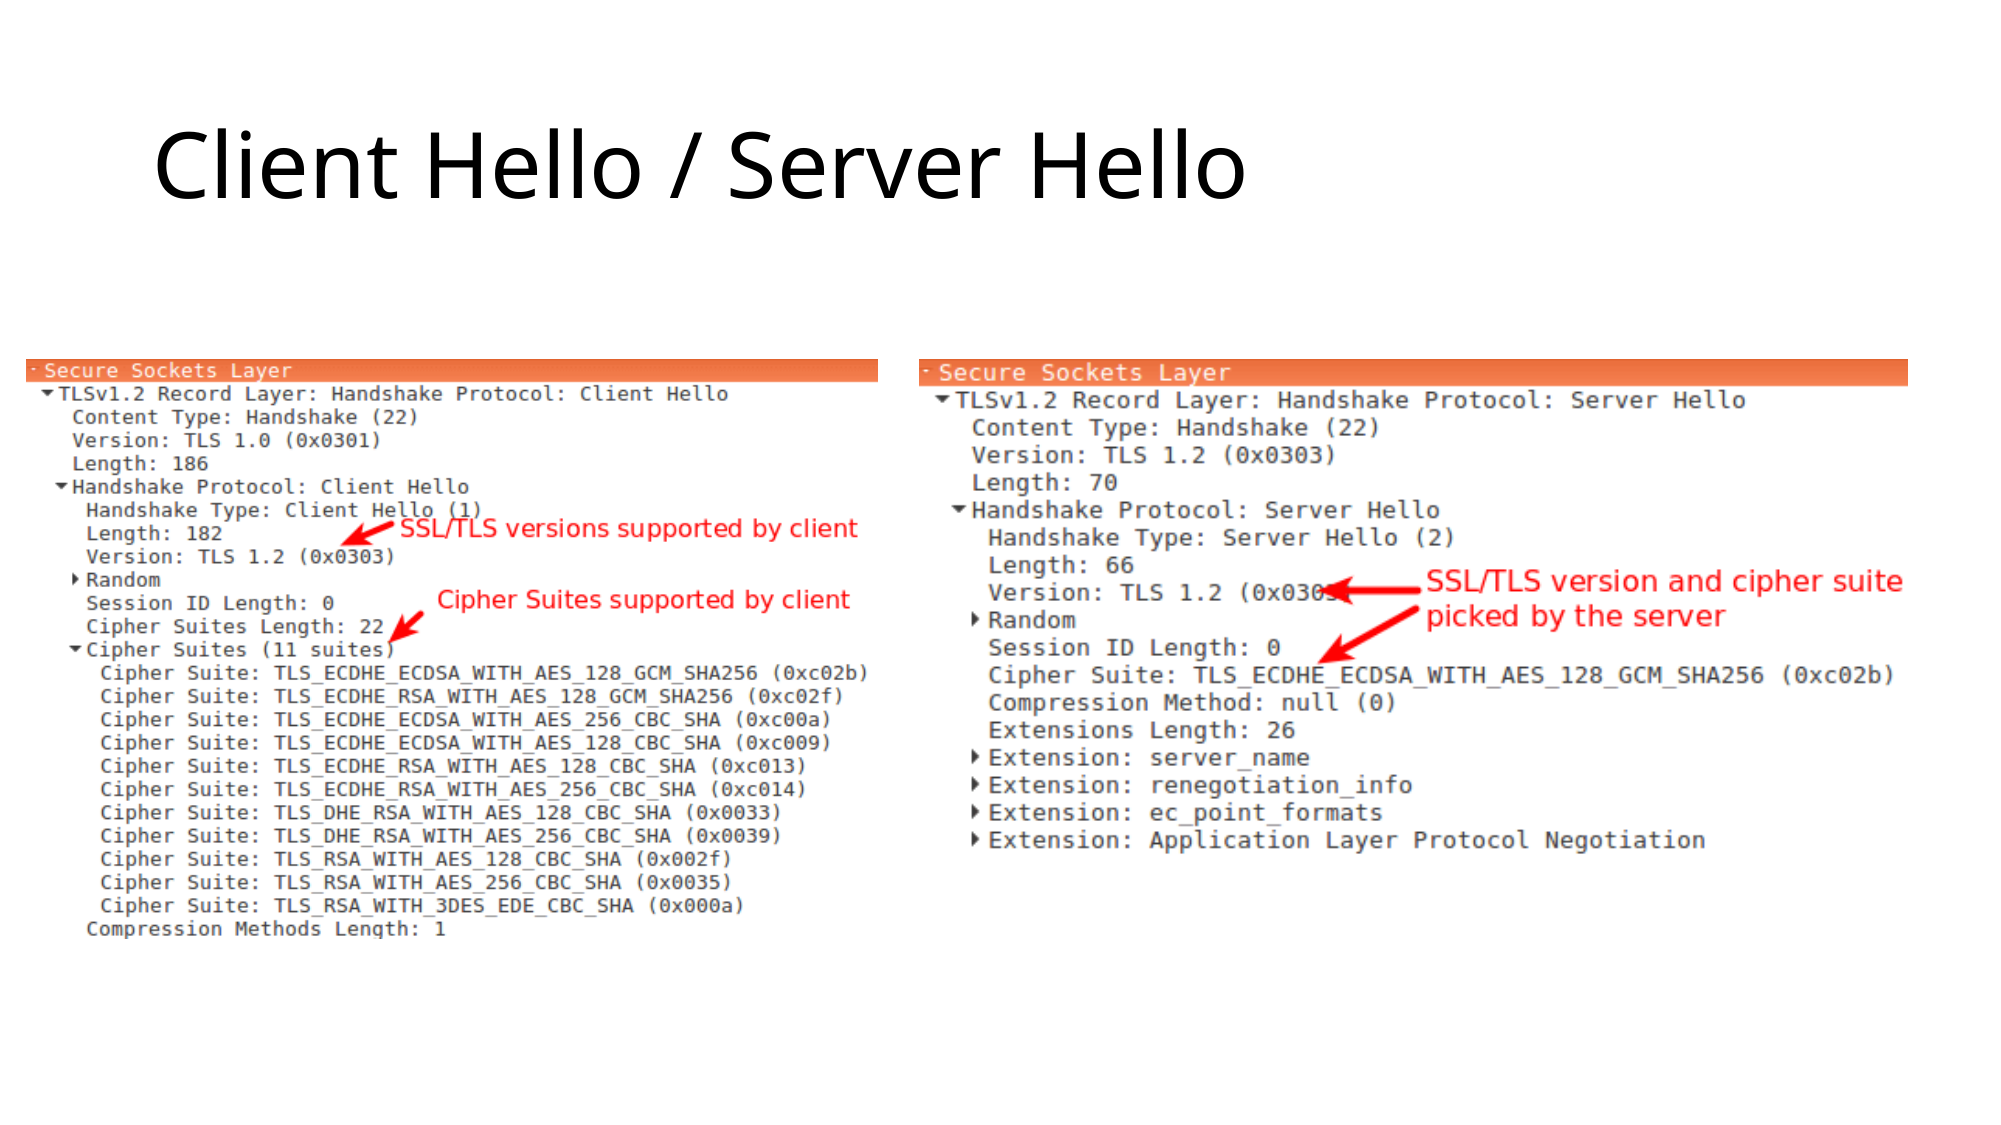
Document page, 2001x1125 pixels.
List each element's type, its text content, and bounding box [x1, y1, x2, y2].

title Client Hello / Server Hello [137, 59, 1863, 278]
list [918, 359, 1908, 865]
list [26, 359, 878, 939]
